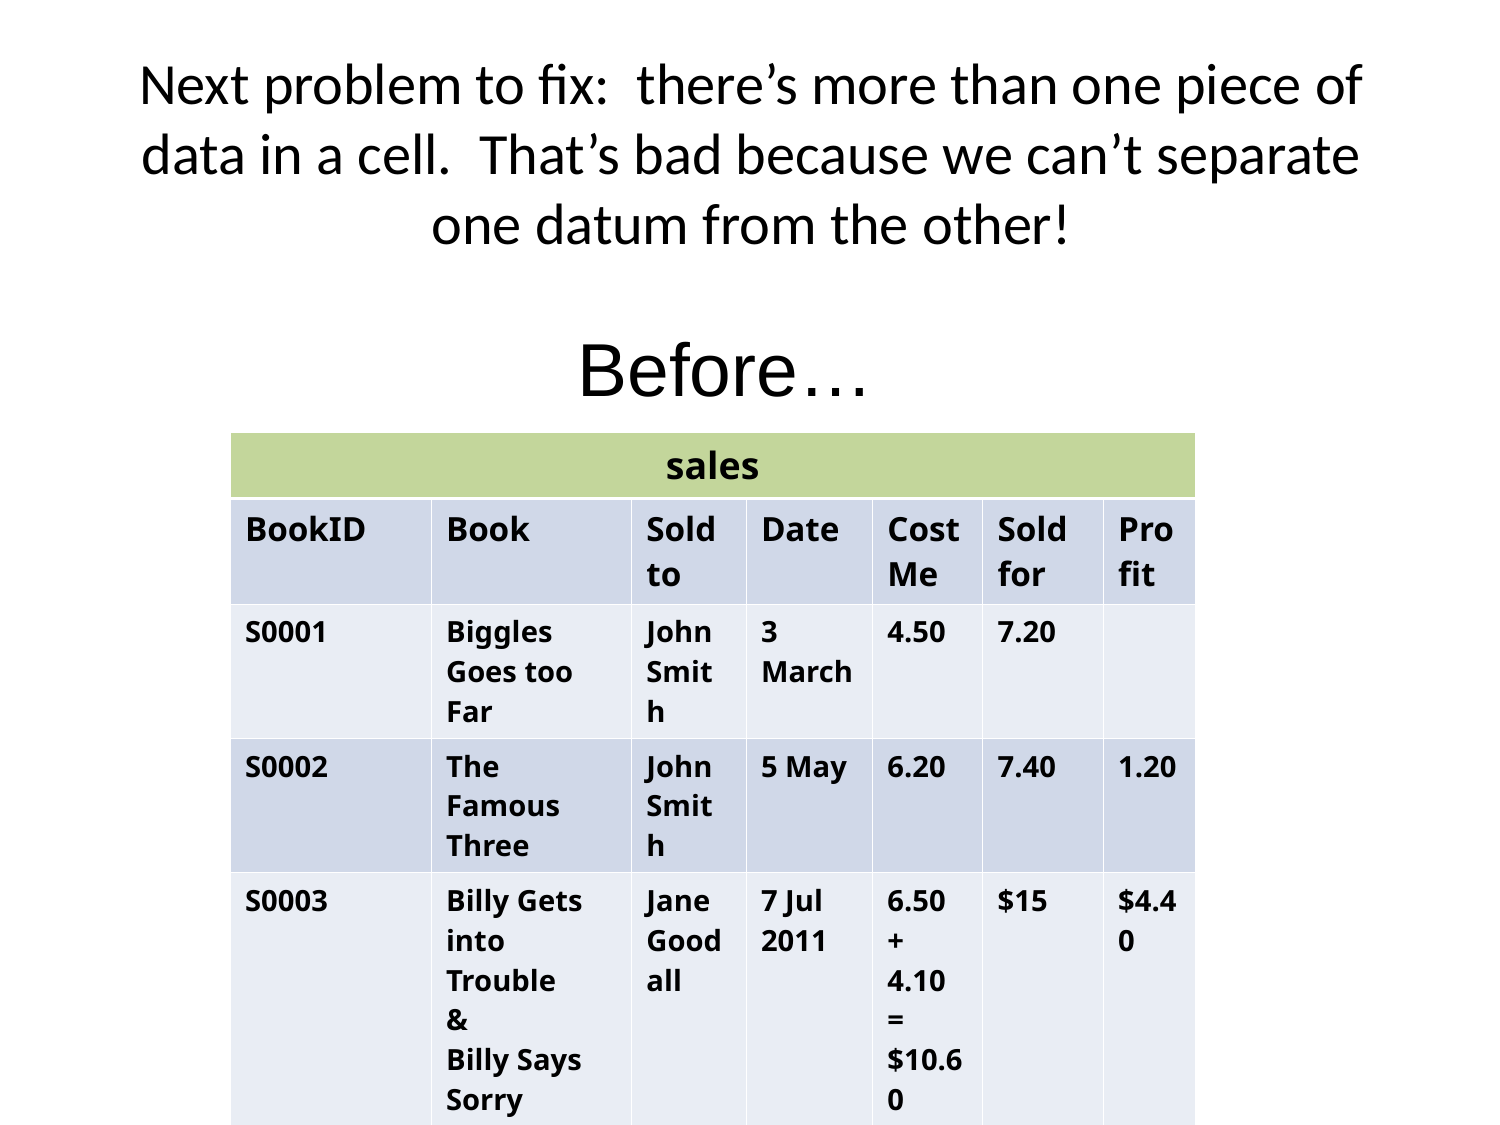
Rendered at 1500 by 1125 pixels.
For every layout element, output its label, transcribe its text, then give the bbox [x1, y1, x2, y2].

table_cell Jane Goodall [632, 873, 746, 1125]
table_cell The Famous Three [432, 739, 631, 872]
table_cell Date [747, 500, 872, 604]
table_cell 5 May [747, 739, 872, 872]
table_header sales [231, 433, 1195, 497]
table_cell Billy Gets into Trouble & Billy Says Sorry [432, 873, 631, 1125]
table_cell John Smith [632, 739, 746, 872]
table_cell Book [432, 500, 631, 604]
title Next problem to fix: there’s more than one piece of data in a cell. That’s bad because we can’t separate one datum from the other! [76, 0, 1427, 303]
table_cell $15 [983, 873, 1103, 1125]
table_cell Sold to [632, 500, 746, 604]
table_cell 7.20 [983, 605, 1103, 738]
table_cell S0003 [231, 873, 431, 1125]
table_cell $4.40 [1104, 873, 1195, 1125]
text_box Before… [562, 314, 889, 420]
table_cell [1104, 605, 1195, 738]
table_cell 7.40 [983, 739, 1103, 872]
table_cell BookID [231, 500, 431, 604]
table_cell 6.20 [873, 739, 982, 872]
table_cell Cost Me [873, 500, 982, 604]
table_cell S0001 [231, 605, 431, 738]
table_cell 7 Jul 2011 [747, 873, 872, 1125]
table_cell 1.20 [1104, 739, 1195, 872]
table_cell 6.50 + 4.10 = $10.60 [873, 873, 982, 1125]
table_cell Profit [1104, 500, 1195, 604]
table_cell S0002 [231, 739, 431, 872]
table_cell Biggles Goes too Far [432, 605, 631, 738]
table_cell 3 March [747, 605, 872, 738]
table_cell John Smith [632, 605, 746, 738]
table_cell 4.50 [873, 605, 982, 738]
table_cell Sold for [983, 500, 1103, 604]
